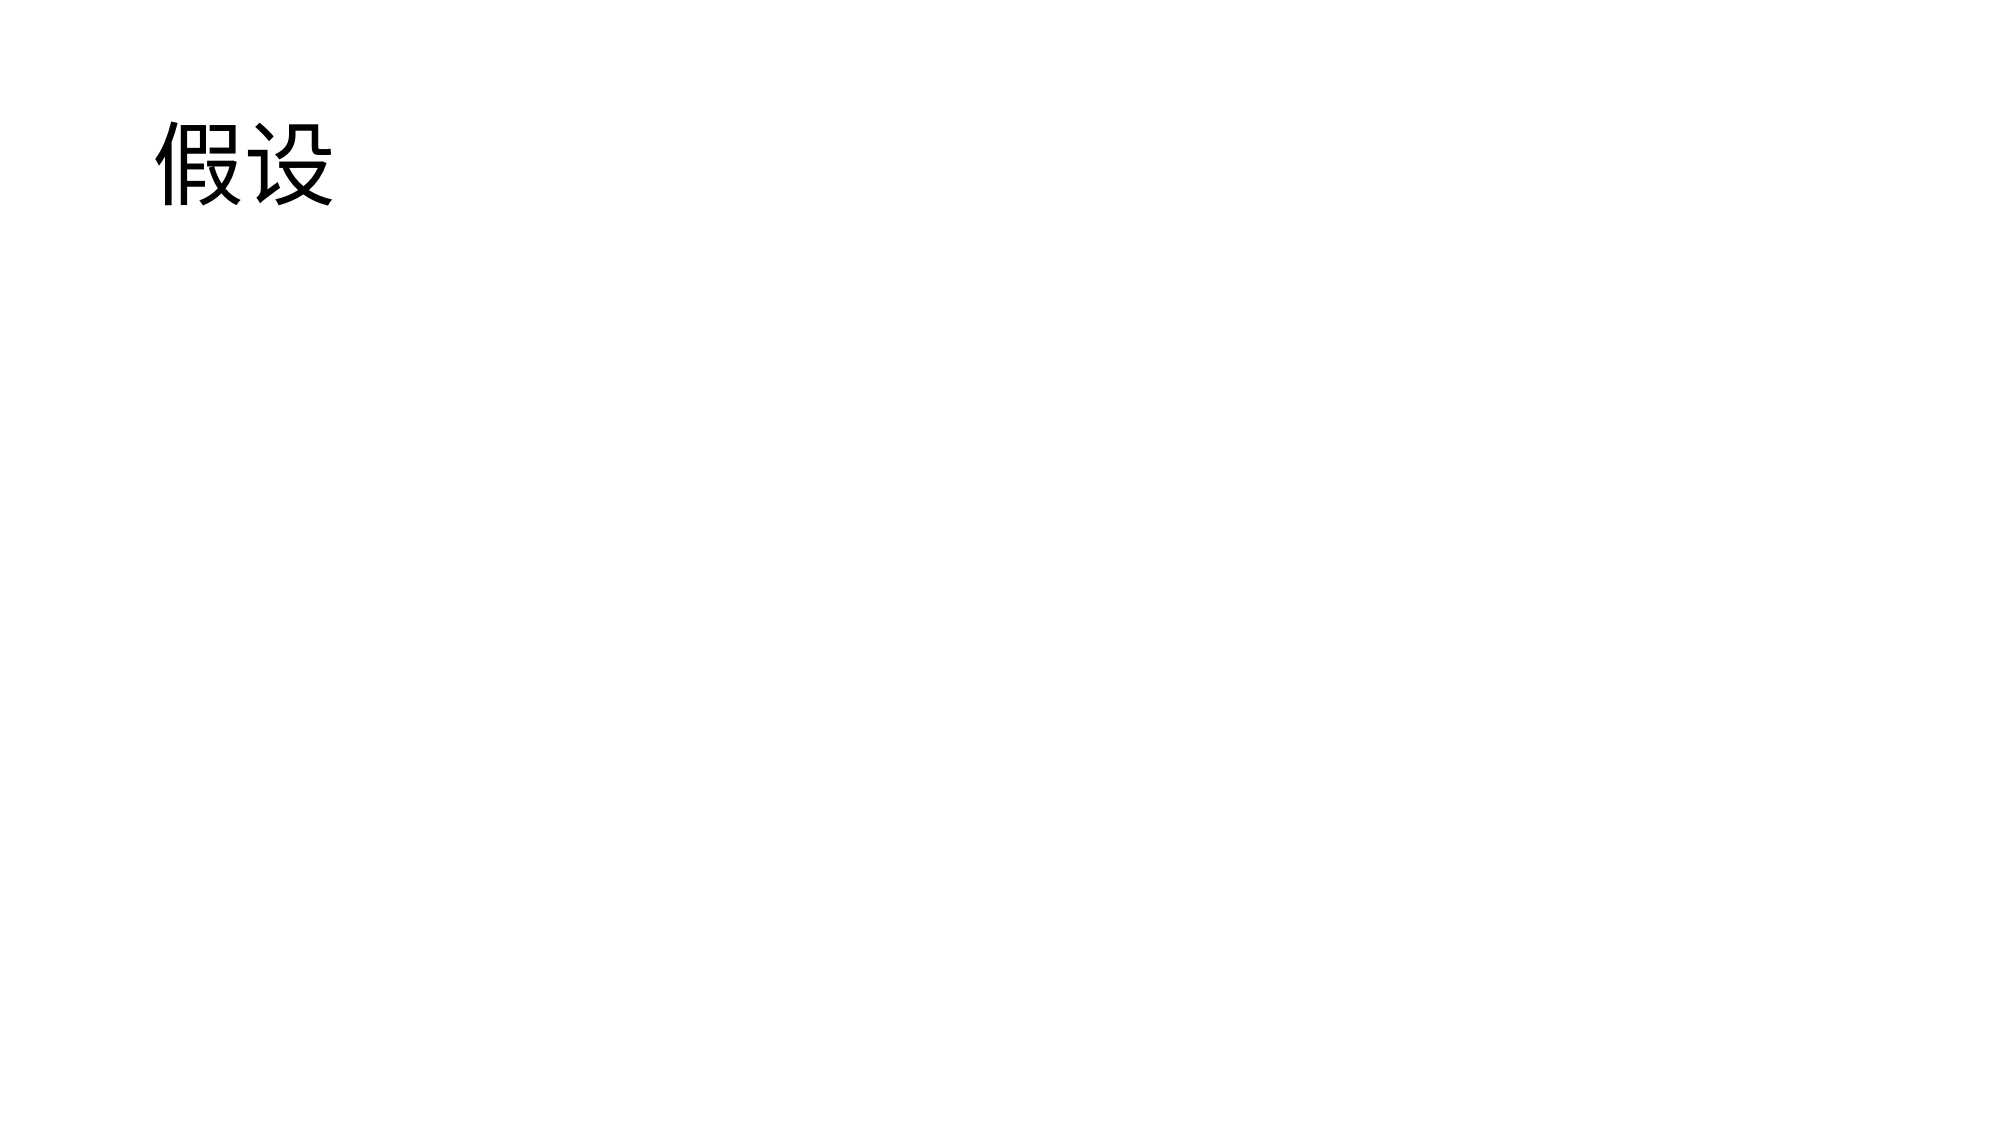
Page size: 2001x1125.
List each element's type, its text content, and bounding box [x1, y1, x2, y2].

title 假设 [137, 59, 1863, 278]
